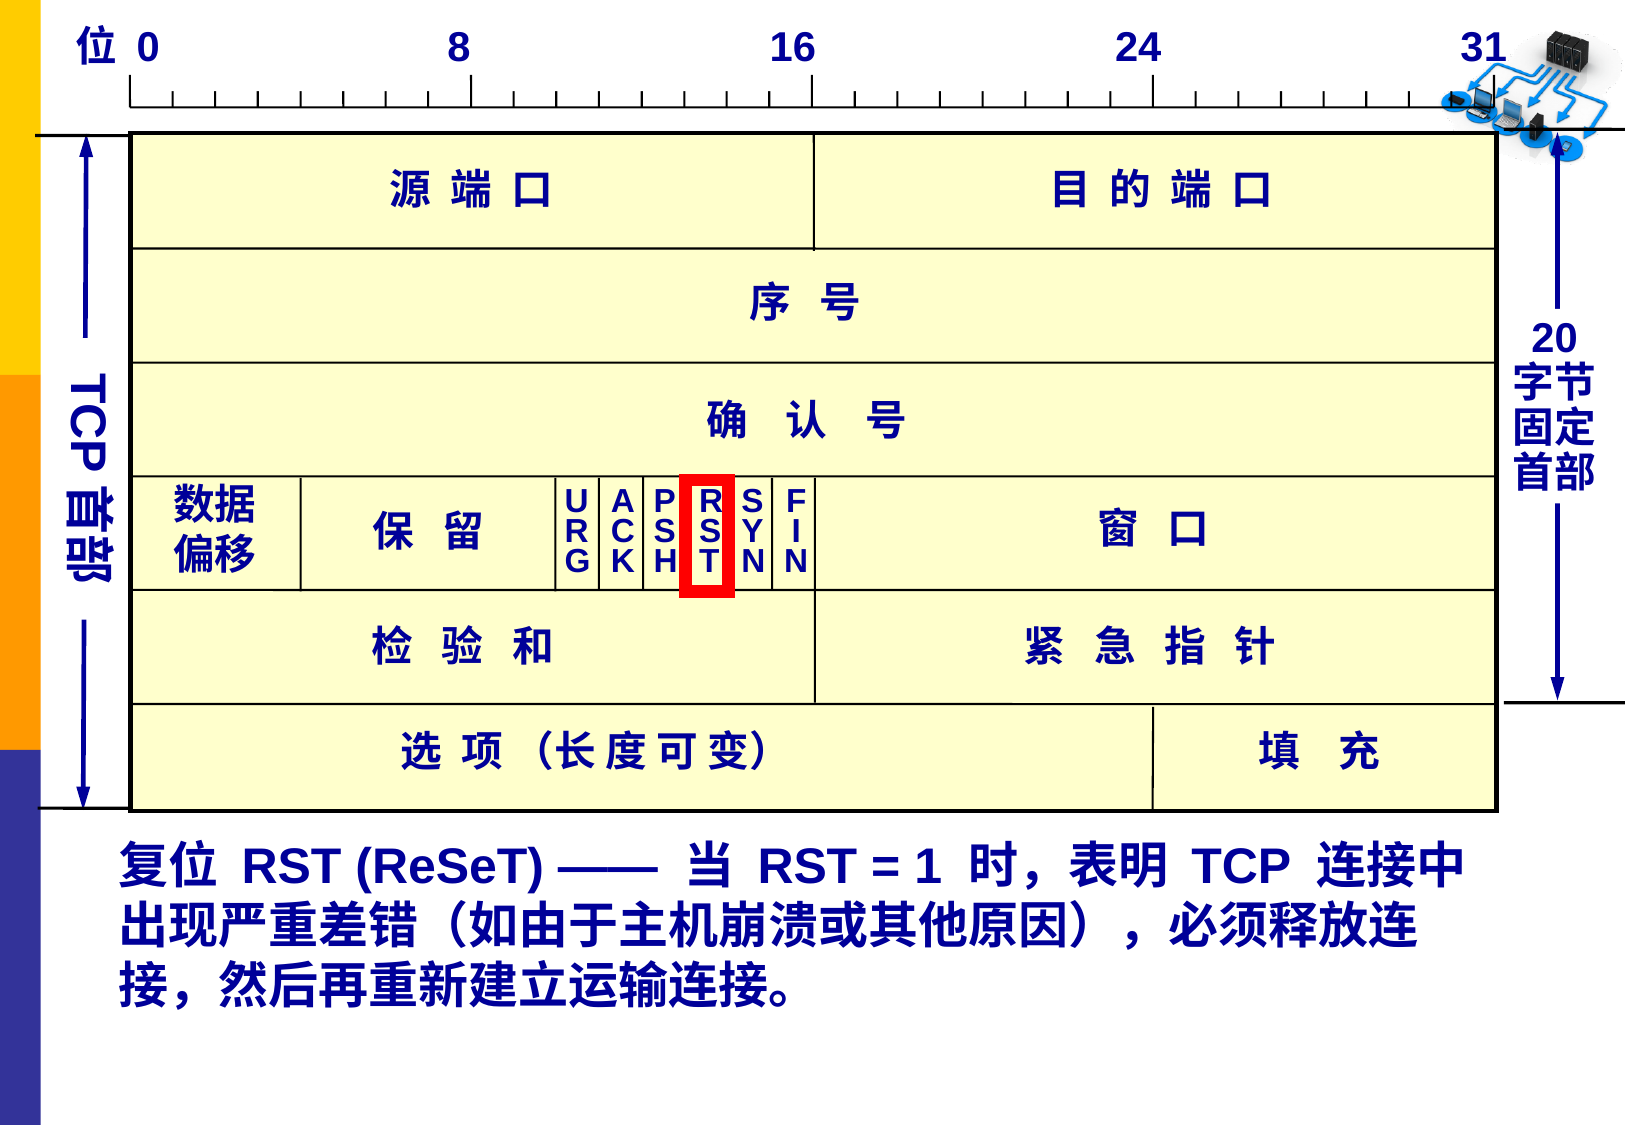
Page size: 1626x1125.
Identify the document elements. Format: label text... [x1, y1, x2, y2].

text_box 复位 RST (ReSeT) —— 当 RST = 1 时，表明 TCP 连接中出现严重差错（如由于主机崩溃或其他原因），必须释放连接，然后再重新建立运输连接。 [103, 826, 1523, 1021]
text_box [34, 12, 1625, 813]
